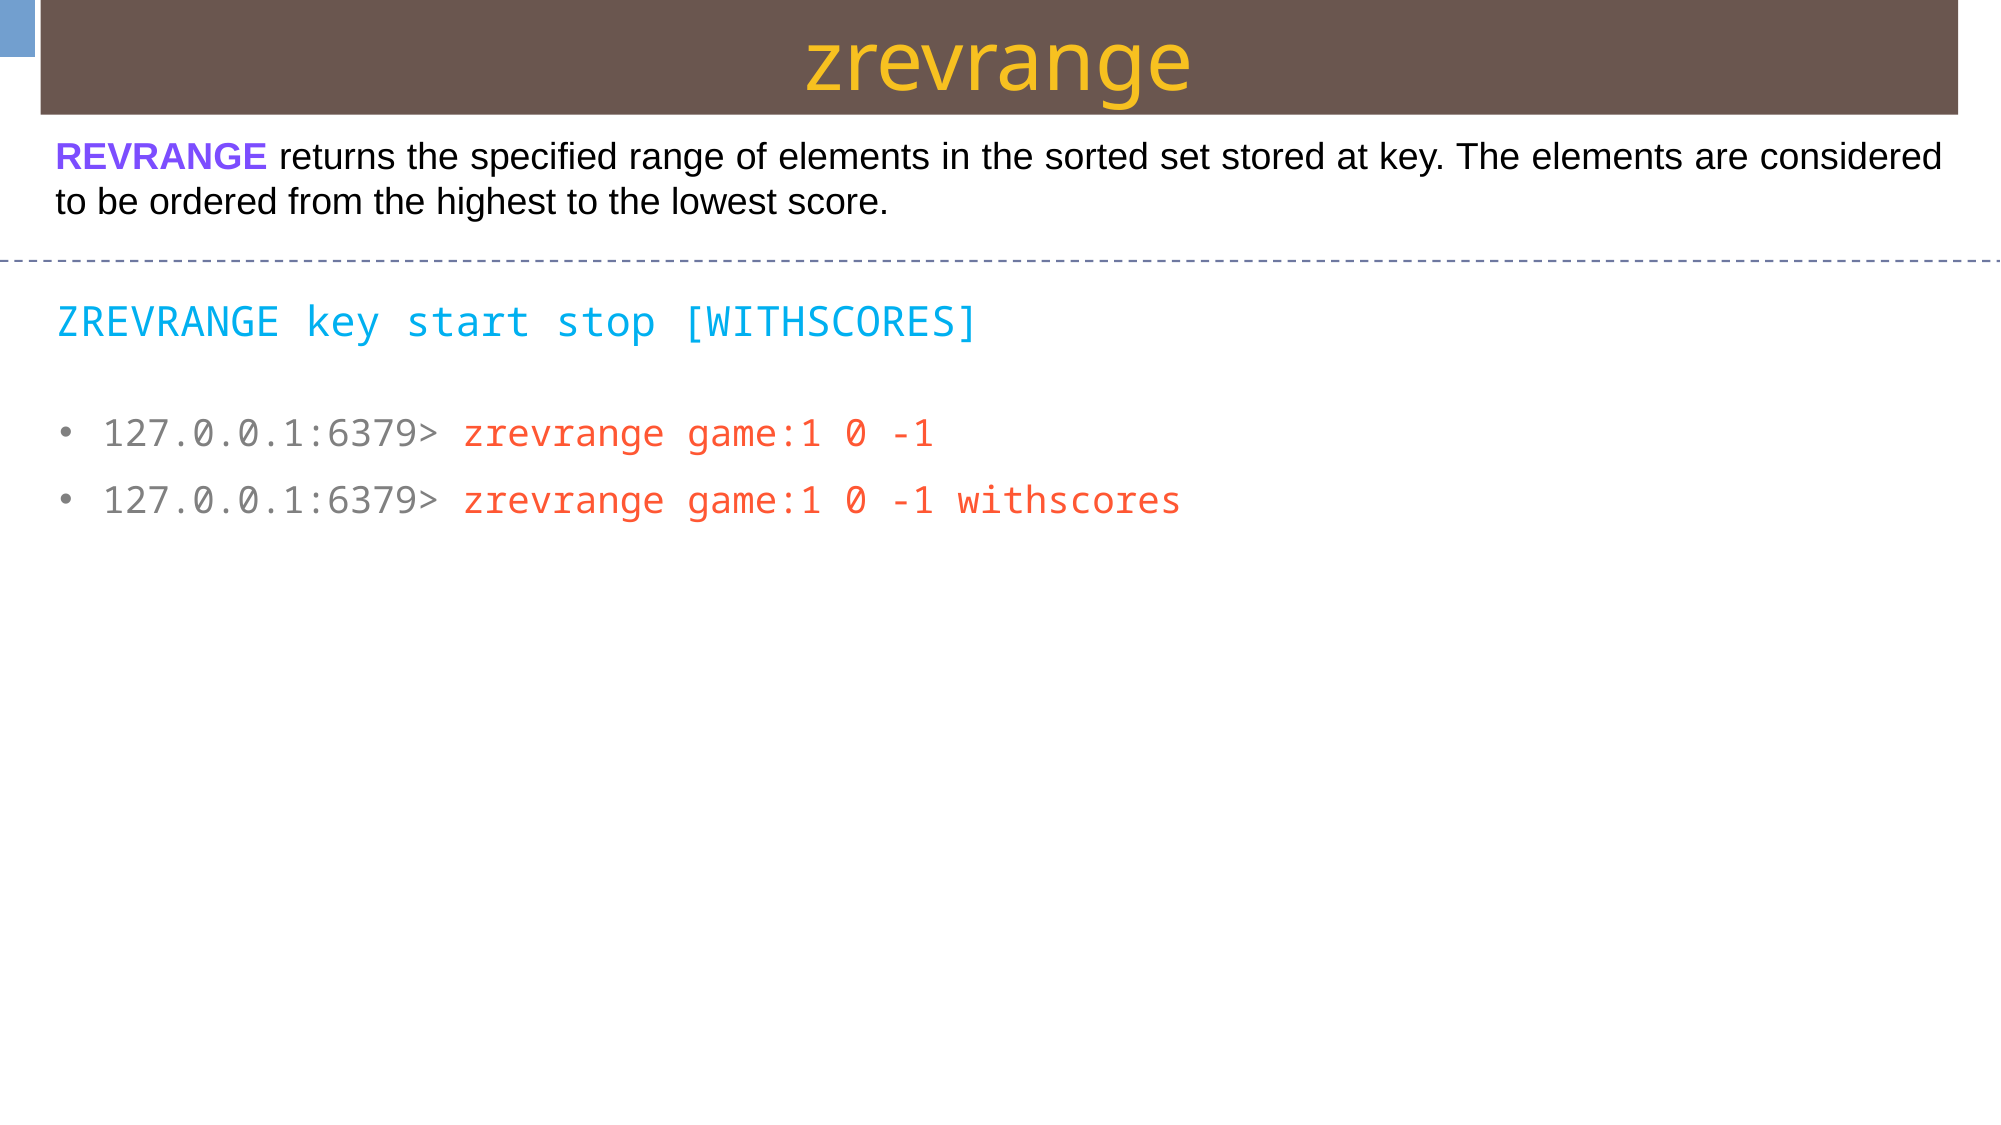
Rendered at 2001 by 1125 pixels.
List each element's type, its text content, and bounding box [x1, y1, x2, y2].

text_box 127.0.0.1:6379> zrevrange game:1 0 -1 127.0.0.1:6379> zrevrange game:1 0 -1 withscores [40, 378, 1977, 529]
text_box zrevrange [40, 0, 1959, 115]
text_box REVRANGE returns the specified range of elements in the sorted set stored at key. The elements are considered to be ordered from the highest to the lowest score. [40, 124, 1959, 230]
text_box ZREVRANGE key start stop [WITHSCORES] [40, 287, 1653, 353]
